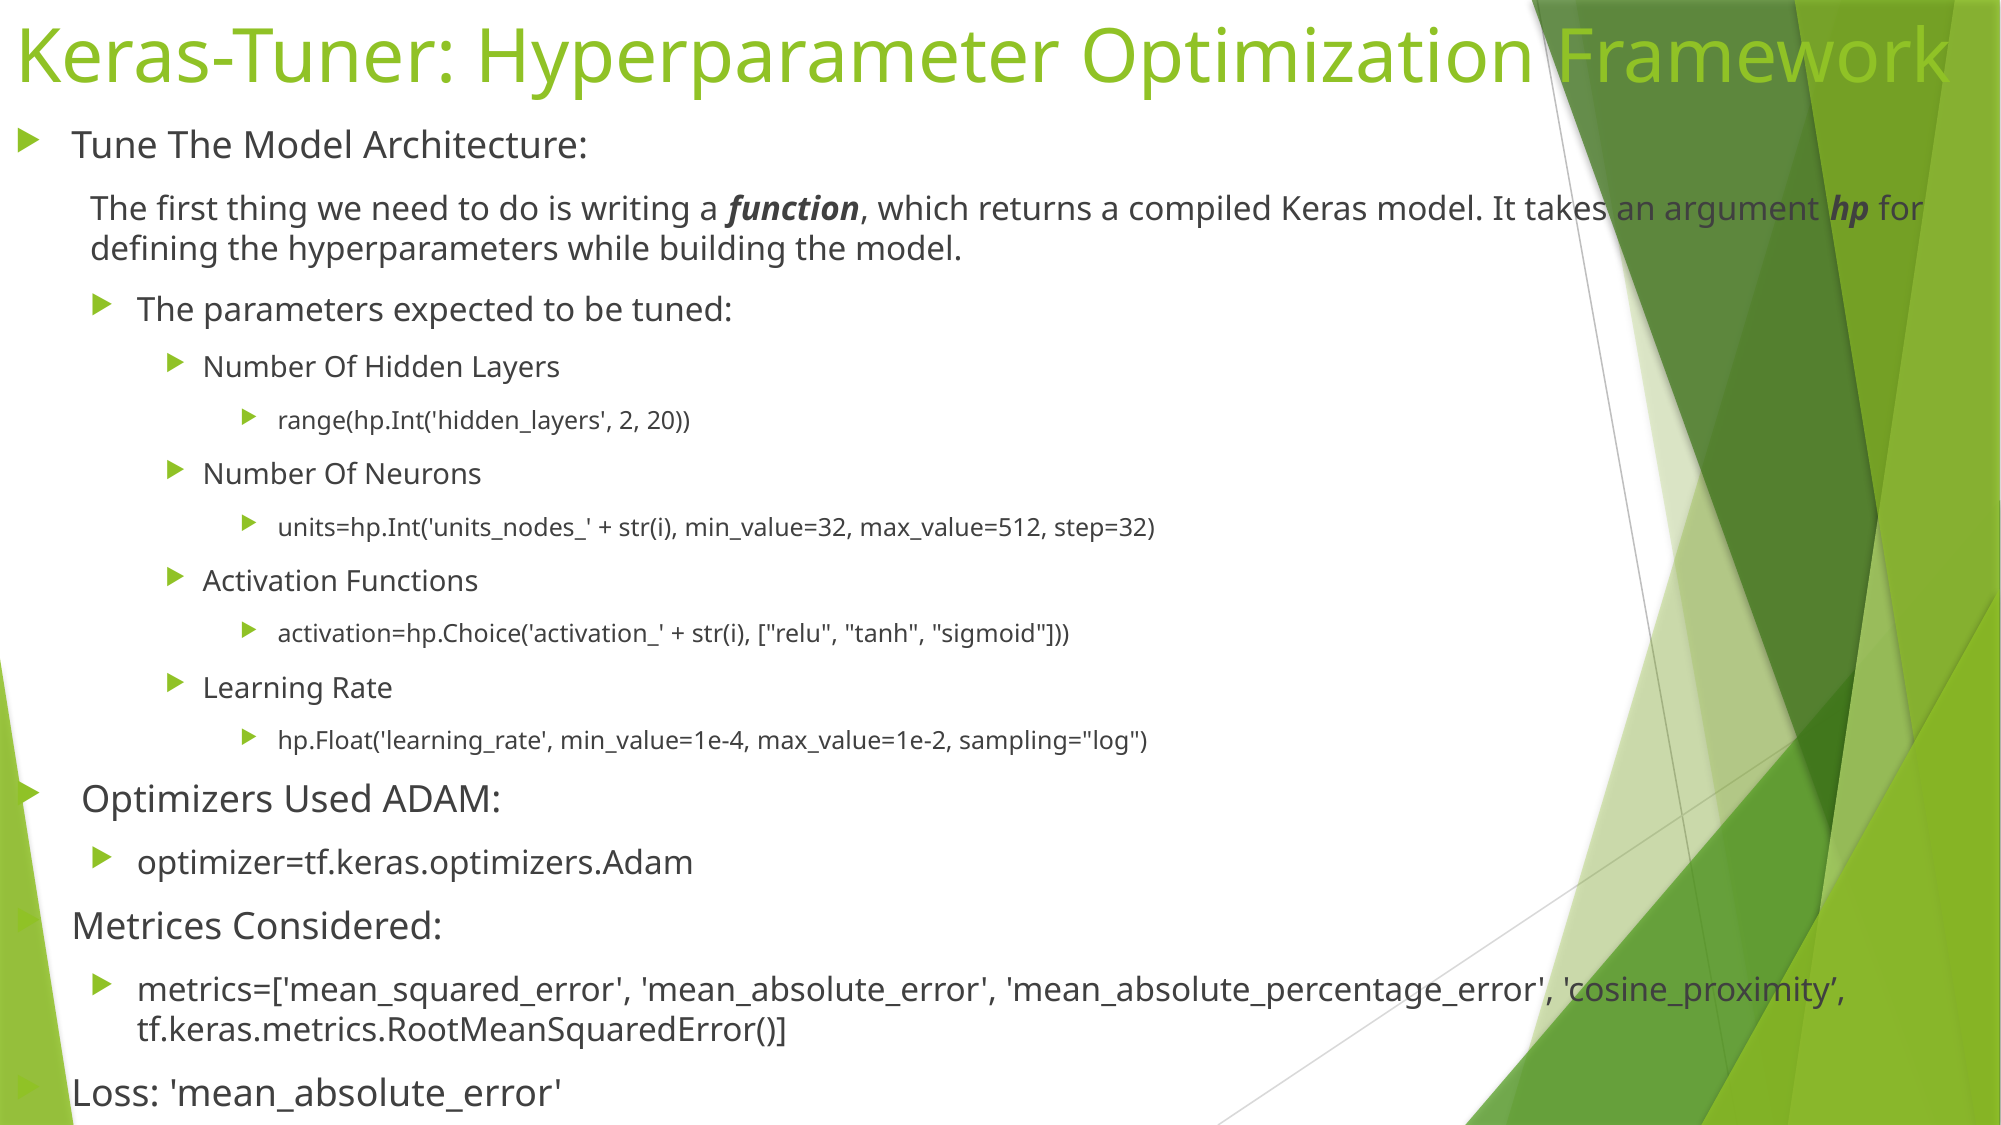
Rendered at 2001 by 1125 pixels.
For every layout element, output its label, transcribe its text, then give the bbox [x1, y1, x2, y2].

title Keras-Tuner: Hyperparameter Optimization Framework [0, 0, 2000, 114]
list Tune The Model Architecture: The first thing we need to do is writing a function, which returns a compiled Keras model. It takes an argument hp for defining the hyperparameters while building the model. The parameters expected to be tuned: Number Of Hidden Layers range(hp.Int('hidden_layers', 2, 20)) Number Of Neurons units=hp.Int('units_nodes_' + str(i), min_value=32, max_value=512, step=32) Activation Functions activation=hp.Choice('activation_' + str(i), ["relu", "tanh", "sigmoid"])) Learning Rate hp.Float('learning_rate', min_value=1e-4, max_value=1e-2, sampling="log") Optimizers Used ADAM: optimizer=tf.keras.optimizers.Adam Metrices Considered: metrics=['mean_squared_error', 'mean_absolute_error', 'mean_absolute_percentage_error', 'cosine_proximity’, tf.keras.metrics.RootMeanSquaredError()] Loss: 'mean_absolute_error' [0, 114, 2000, 1125]
